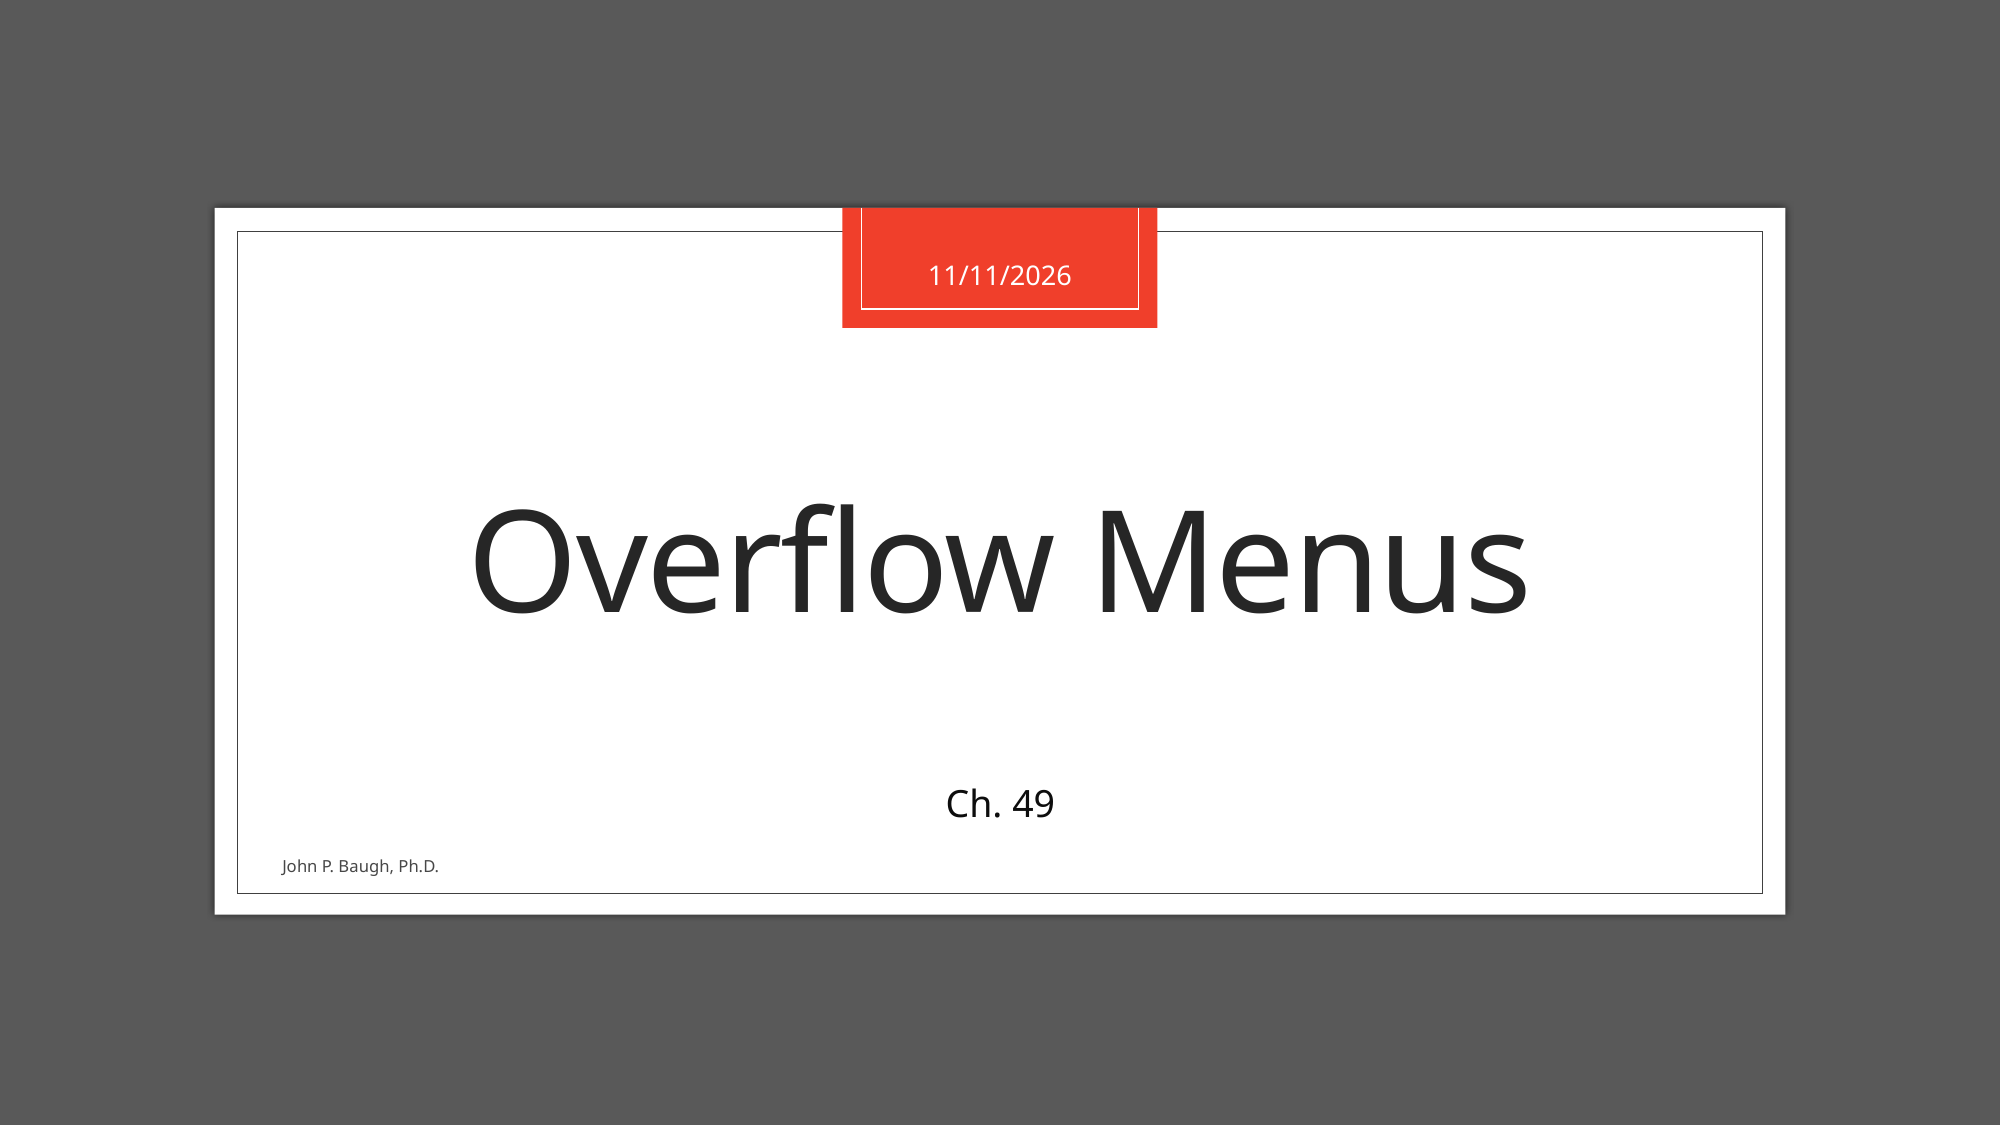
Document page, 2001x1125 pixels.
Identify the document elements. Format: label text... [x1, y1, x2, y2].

title Overflow Menus [267, 373, 1733, 768]
footer John P. Baugh, Ph.D. [267, 849, 1196, 887]
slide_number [872, 220, 1128, 303]
list Ch. 49 [267, 768, 1734, 844]
